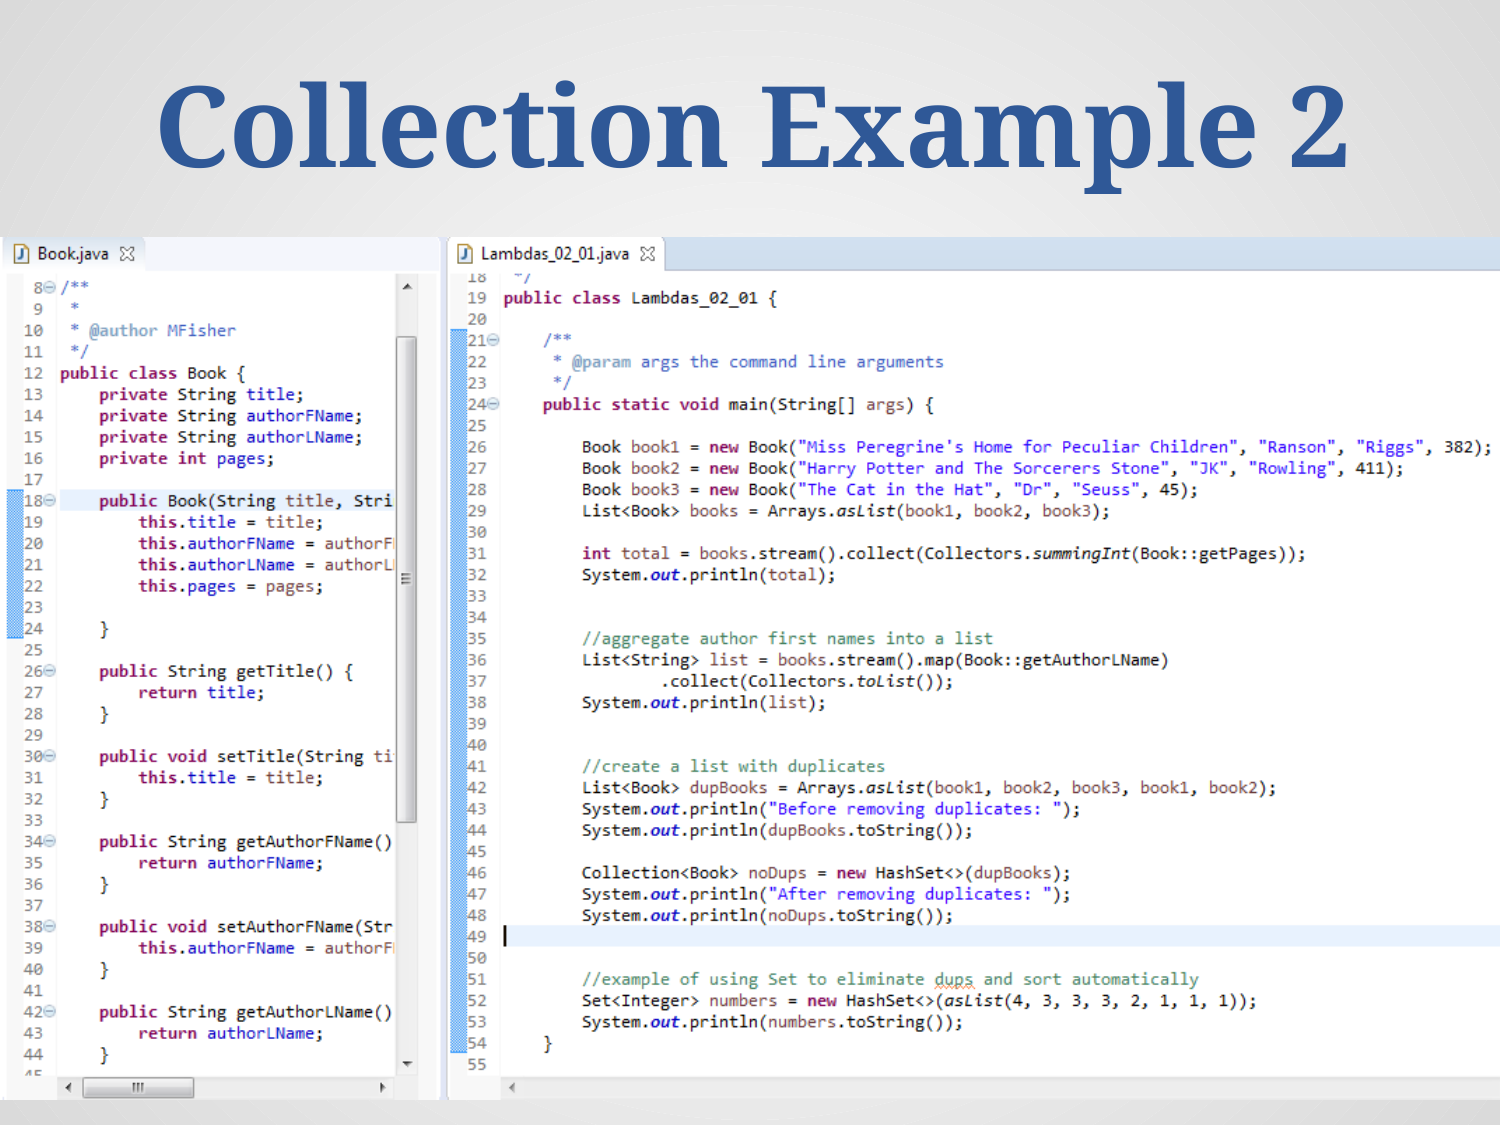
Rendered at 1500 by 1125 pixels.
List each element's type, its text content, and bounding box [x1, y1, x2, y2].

title Collection Example 2 [82, 24, 1425, 198]
picture [0, 237, 1500, 1101]
